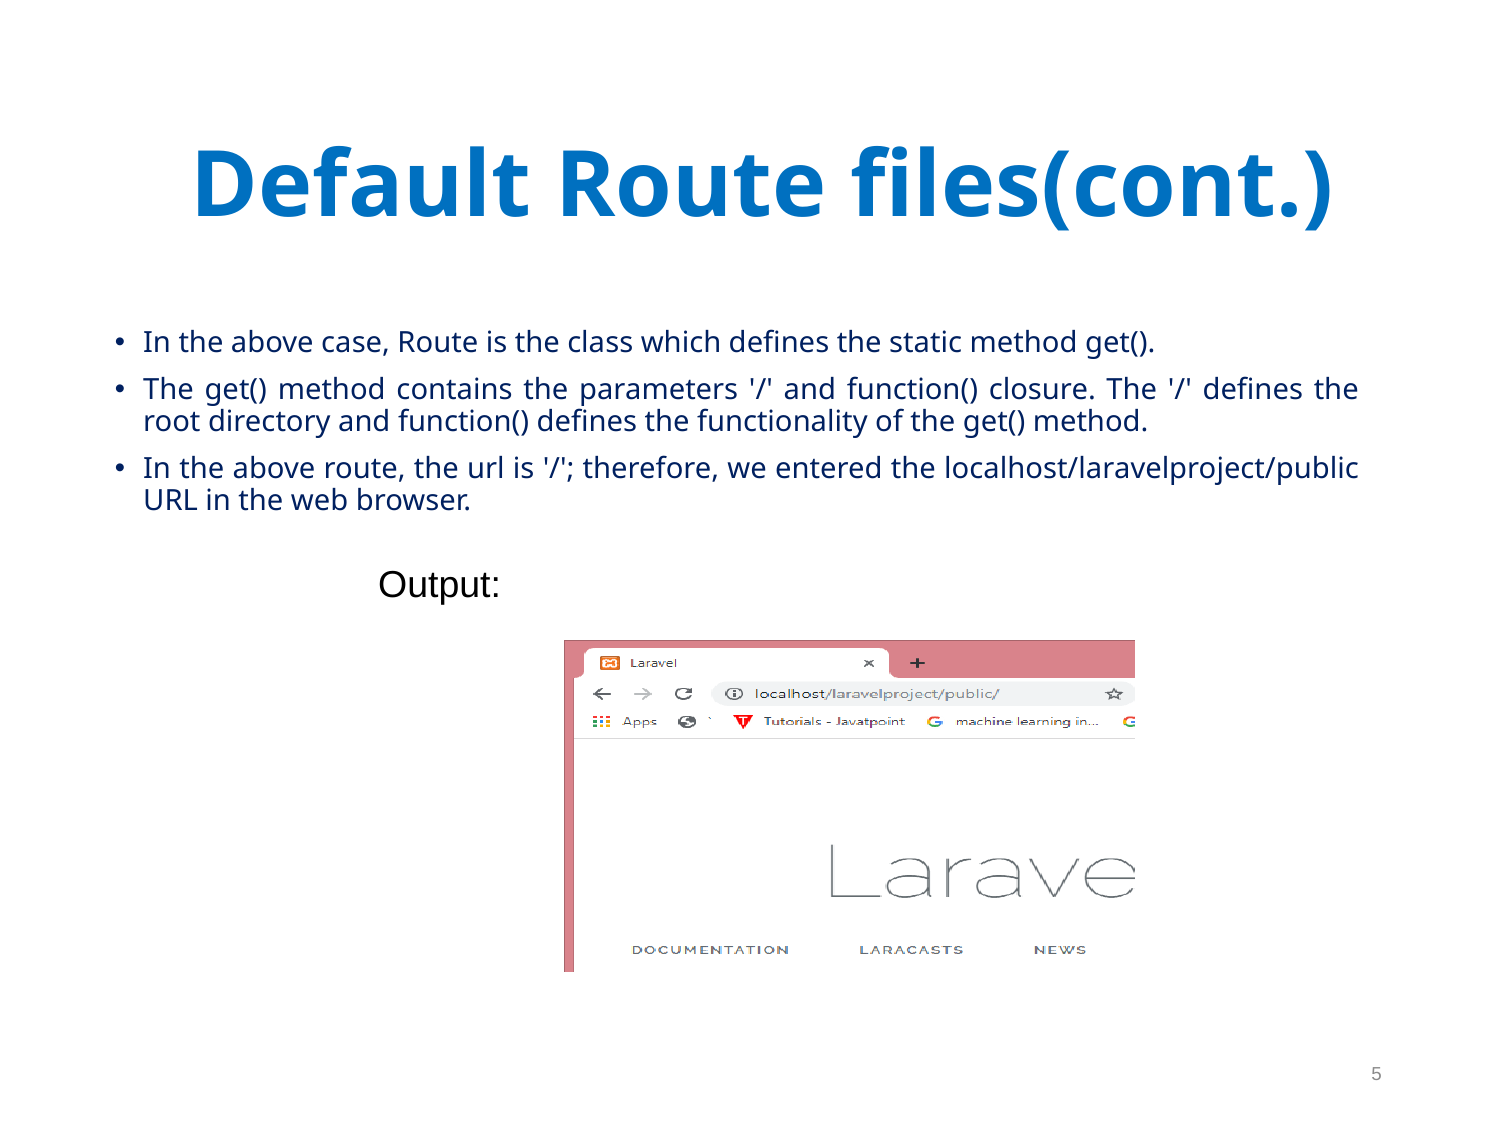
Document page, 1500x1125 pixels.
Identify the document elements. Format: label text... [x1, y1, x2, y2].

text_box Default Route files(cont.) [99, 117, 1425, 243]
text_box Output: [363, 552, 517, 613]
slide_number 5 [1059, 1042, 1397, 1103]
picture [562, 632, 1135, 973]
list In the above case, Route is the class which defines the static method get(). The get() method contains the parameters '/' and function() closure. The '/' defines the root directory and function() defines the functionality of the get() method. In the above route, the url is '/'; therefore, we entered the localhost/laravelproject/public URL in the web browser. [99, 320, 1375, 1043]
